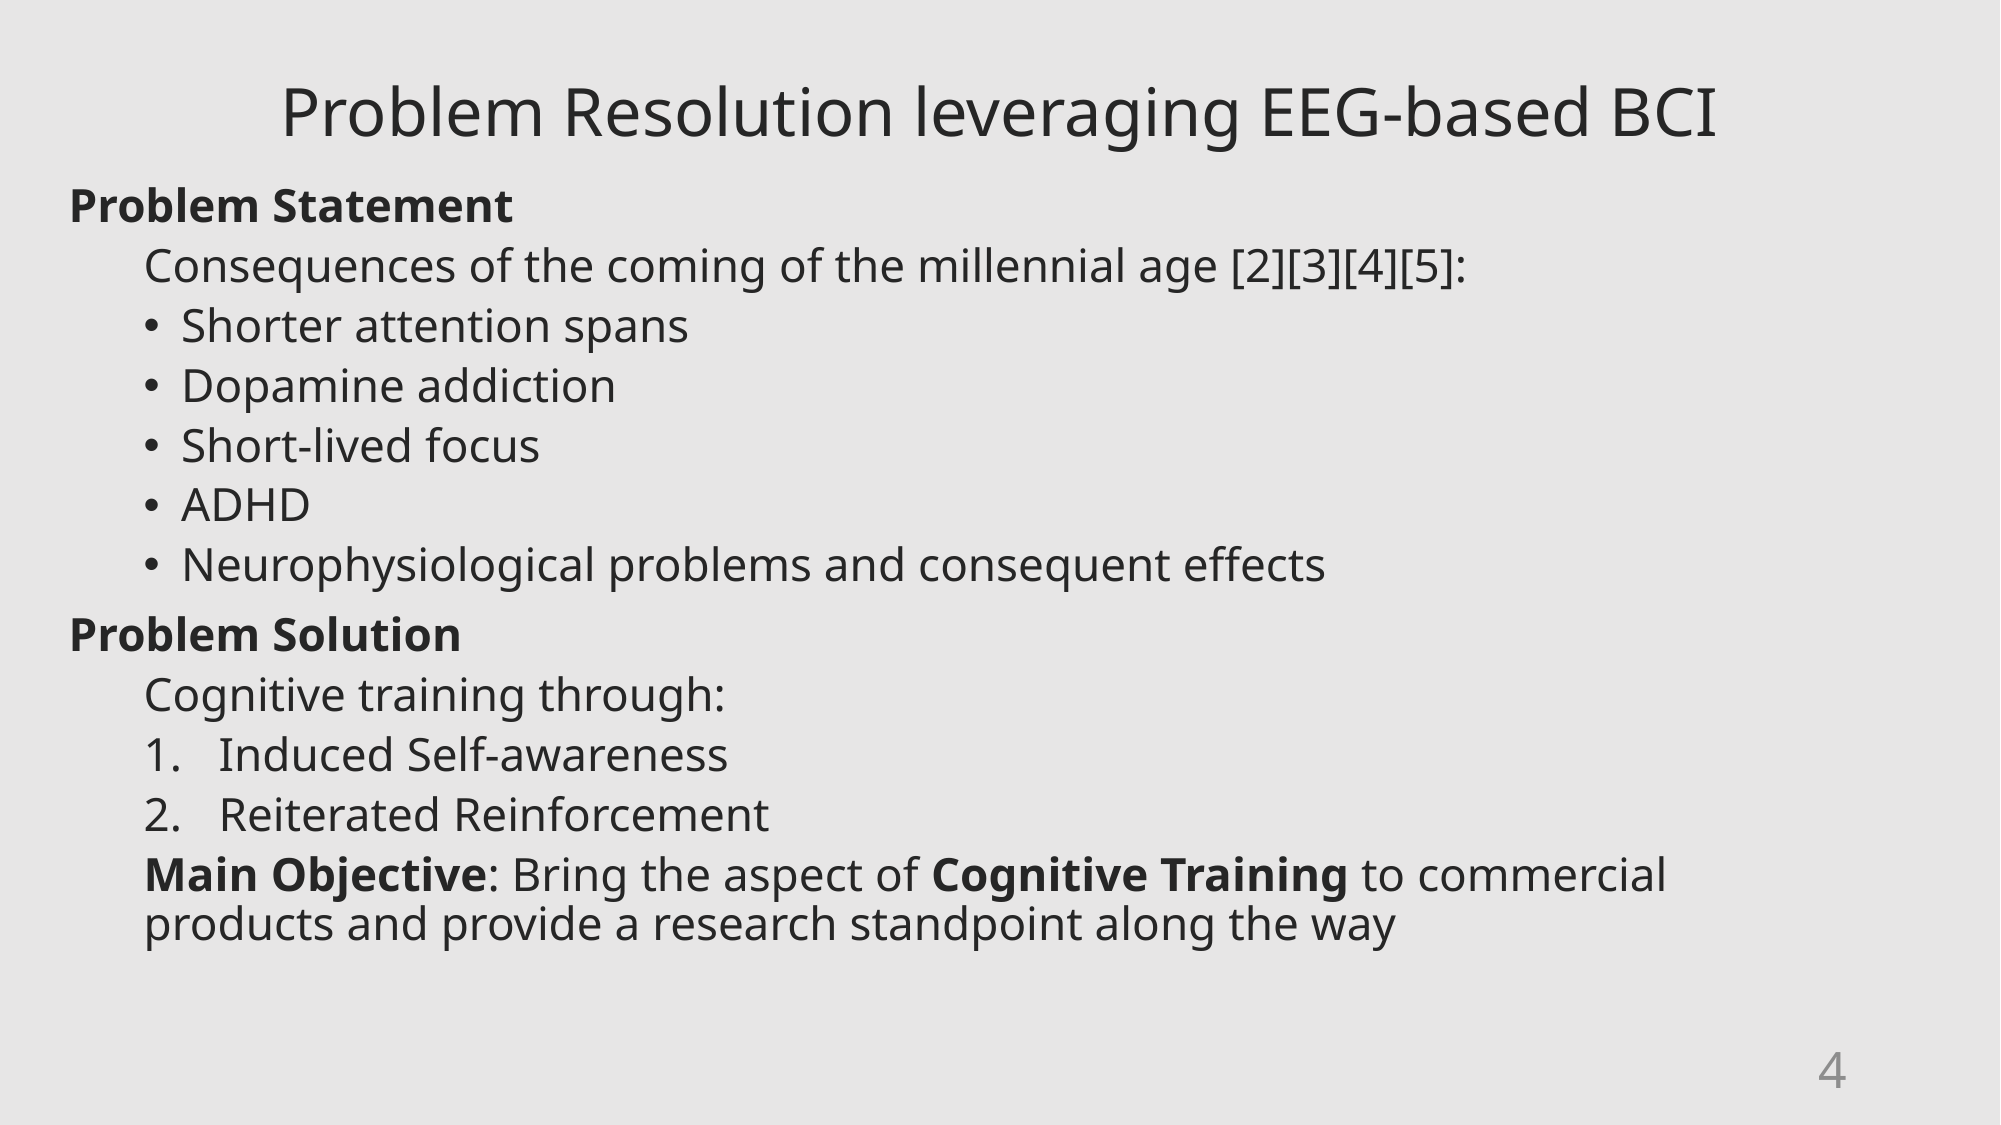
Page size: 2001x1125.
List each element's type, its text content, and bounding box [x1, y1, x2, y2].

title Problem Resolution leveraging EEG-based BCI [137, 59, 1863, 171]
text_box Problem Statement Consequences of the coming of the millennial age [2][3][4][5]: Shorter attention spans Dopamine addiction Short-lived focus ADHD Neurophysiological problems and consequent effects Problem Solution Cognitive training through: Induced Self-awareness Reiterated Reinforcement Main Objective: Bring the aspect of Cognitive Training to commercial products and provide a research standpoint along the way [53, 175, 1885, 1043]
slide_number 4 [1412, 1042, 1863, 1103]
